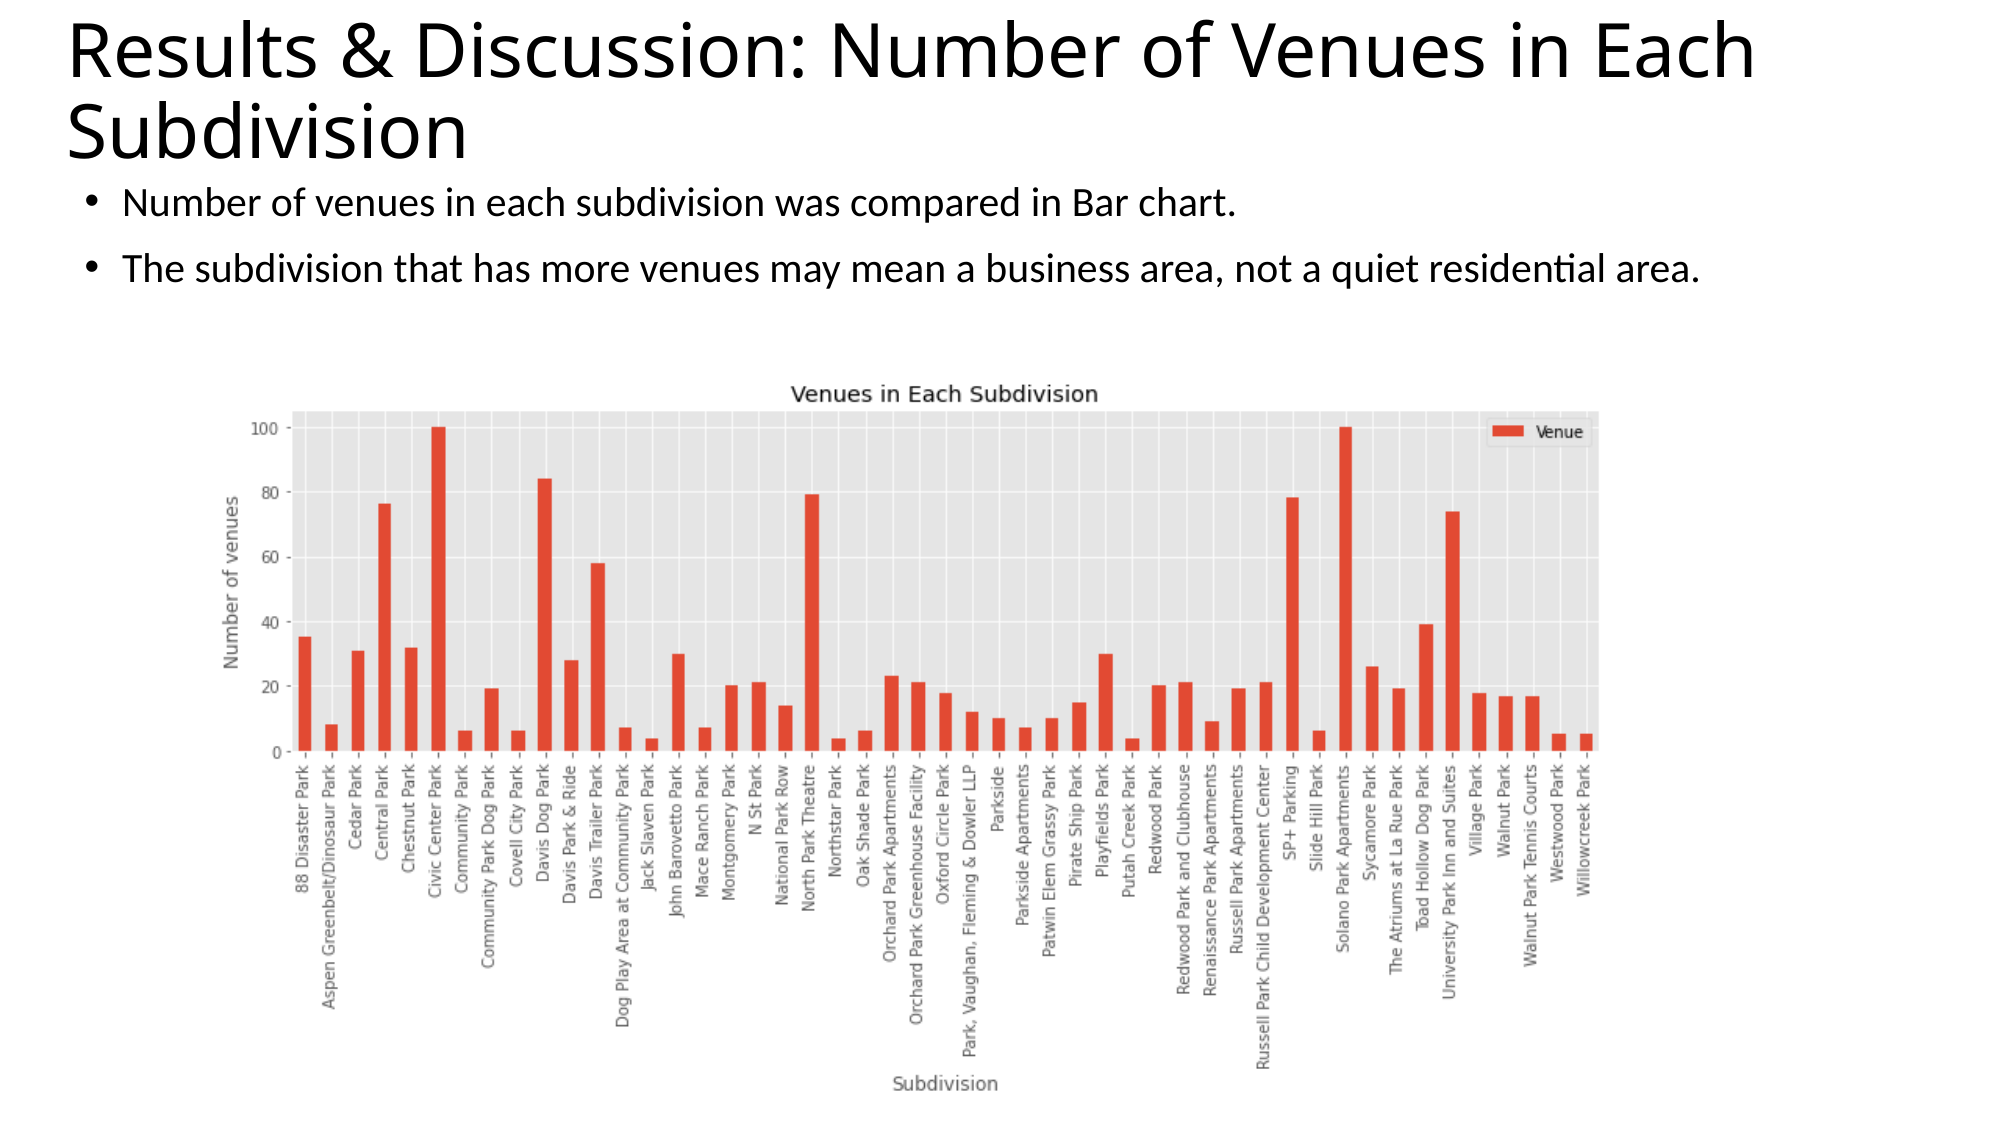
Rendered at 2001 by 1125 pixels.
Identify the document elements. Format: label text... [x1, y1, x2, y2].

picture [212, 374, 1610, 1105]
list Number of venues in each subdivision was compared in Bar chart. The subdivision that has more venues may mean a business area, not a quiet residential area. [69, 172, 1829, 326]
title Results & Discussion: Number of Venues in Each Subdivision [51, 31, 1918, 157]
